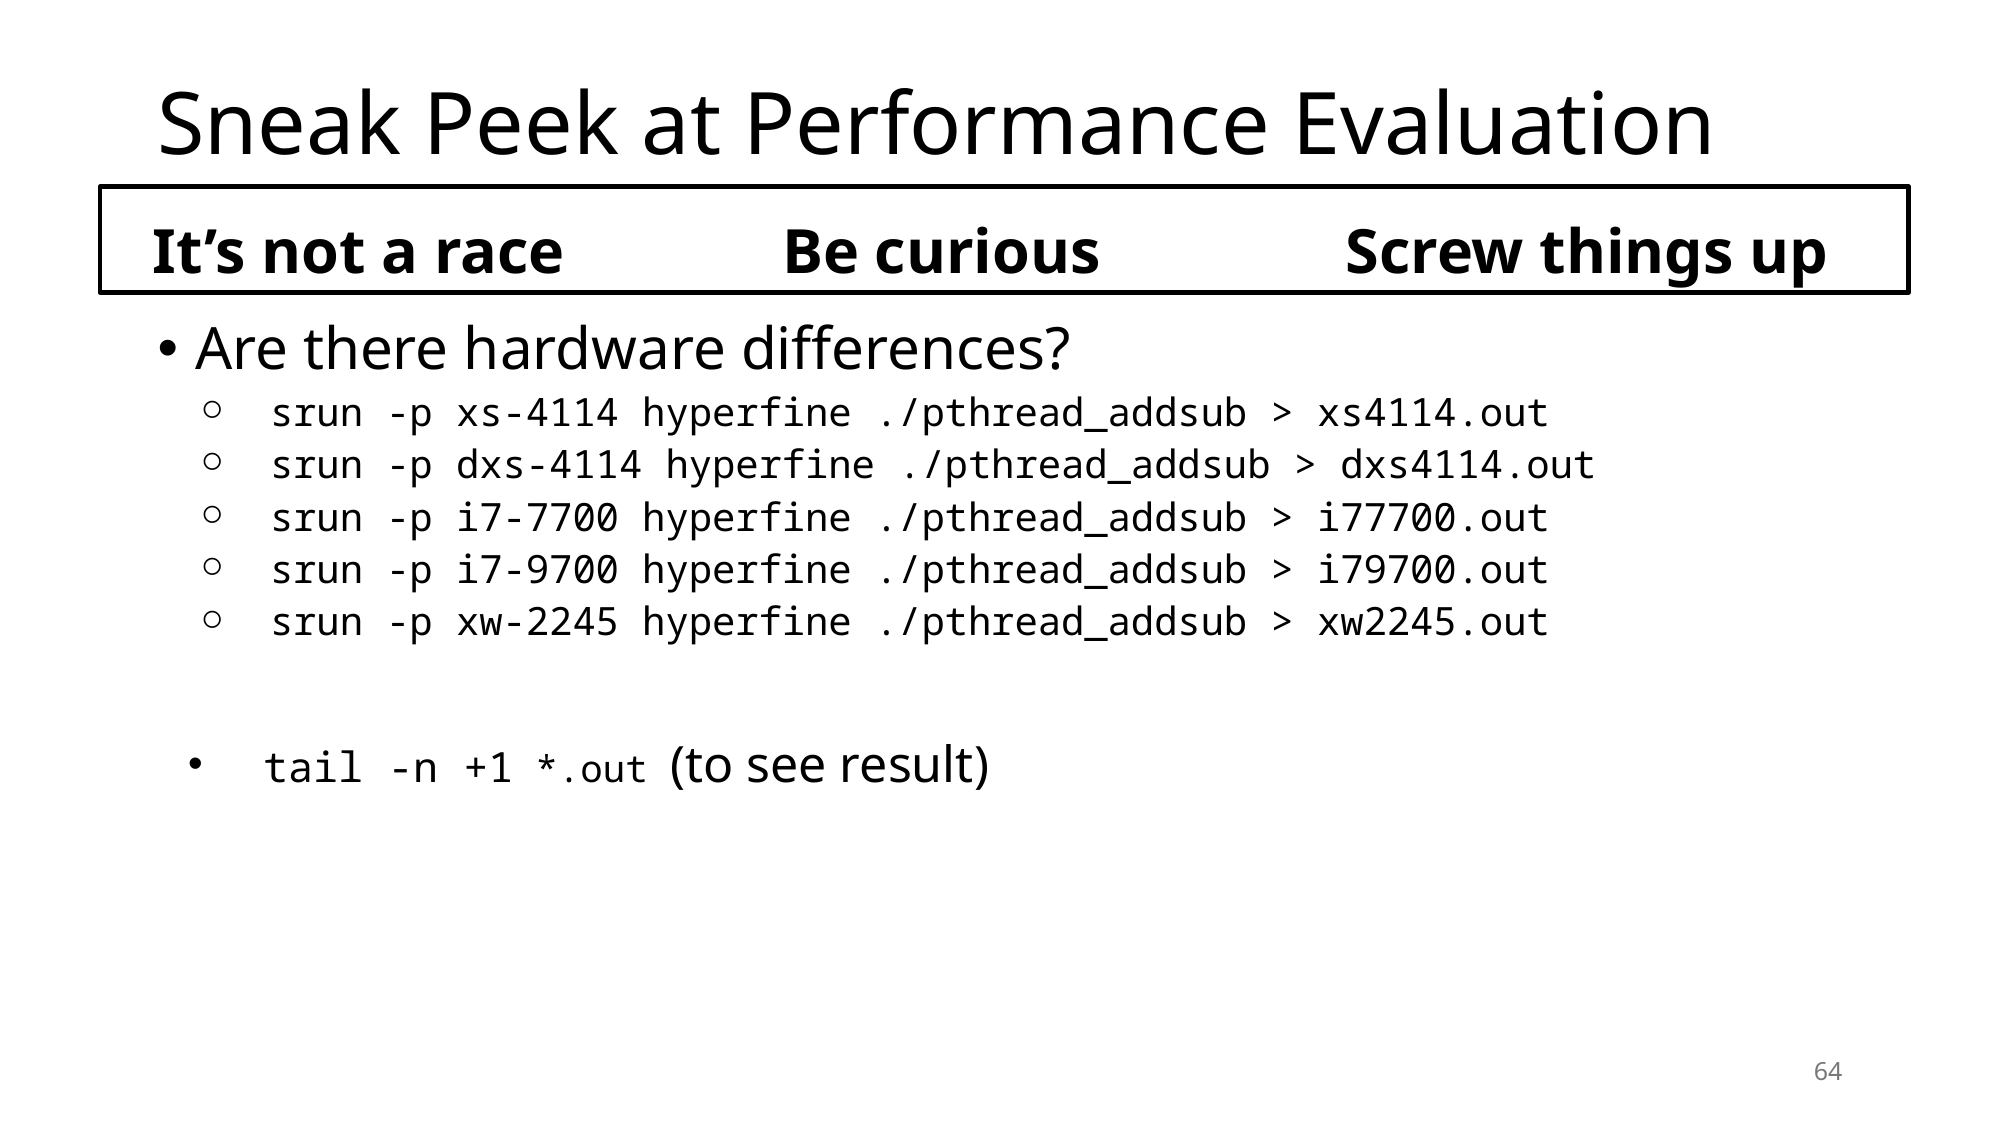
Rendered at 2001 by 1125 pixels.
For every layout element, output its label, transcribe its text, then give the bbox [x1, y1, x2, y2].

text_box [100, 186, 1909, 293]
text_box Screw things up [1265, 181, 1909, 288]
title Sneak Peek at Performance Evaluation [137, 59, 1863, 186]
slide_number 64 [1412, 1042, 1863, 1103]
text_box It’s not a race [100, 181, 618, 288]
list Are there hardware differences? srun -p xs-4114 hyperfine ./pthread_addsub > xs4114.out srun -p dxs-4114 hyperfine ./pthread_addsub > dxs4114.out srun -p i7-7700 hyperfine ./pthread_addsub > i77700.out srun -p i7-9700 hyperfine ./pthread_addsub > i79700.out srun -p xw-2245 hyperfine ./pthread_addsub > xw2245.out tail -n +1 *.out (to see result) [137, 299, 1863, 1014]
text_box Be curious [682, 181, 1201, 288]
